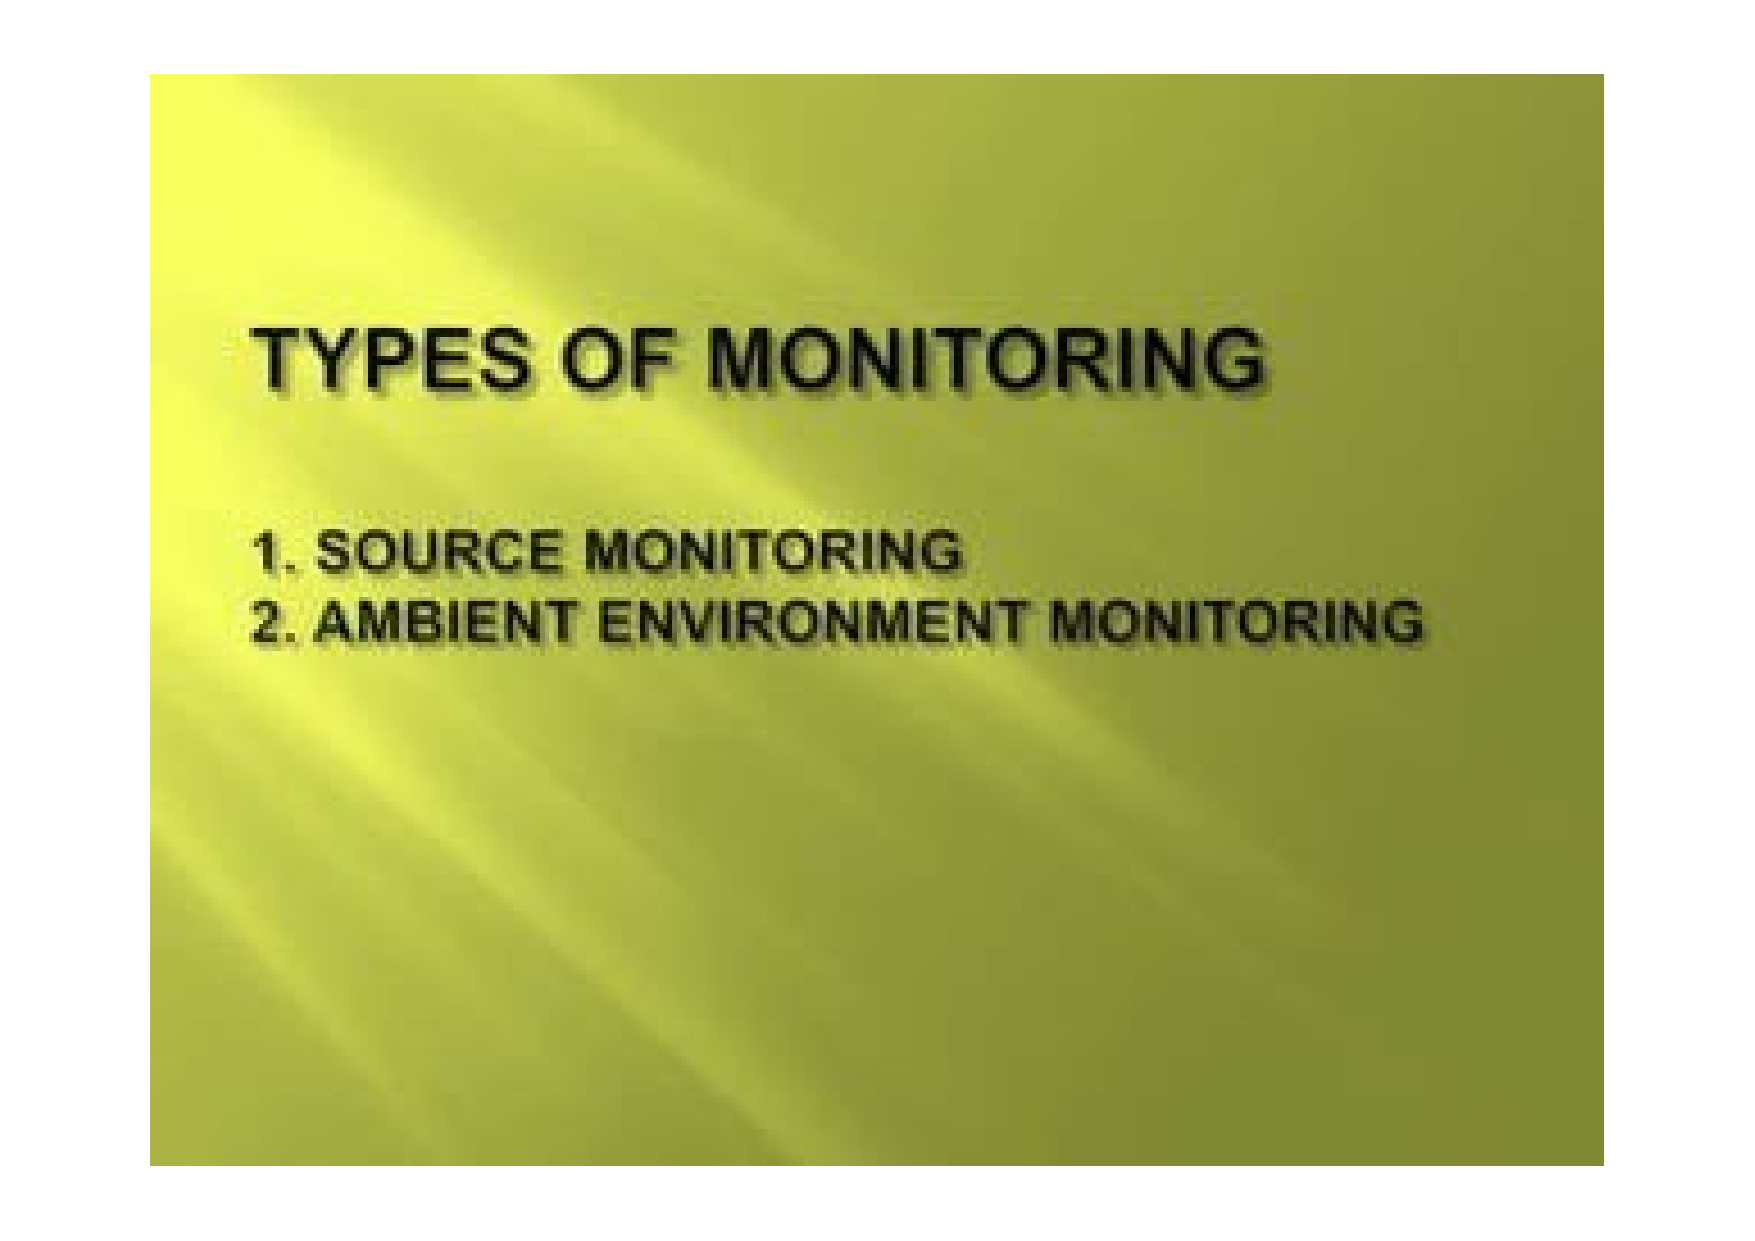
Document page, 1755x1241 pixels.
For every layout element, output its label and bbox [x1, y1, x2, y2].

picture [149, 74, 1604, 1166]
